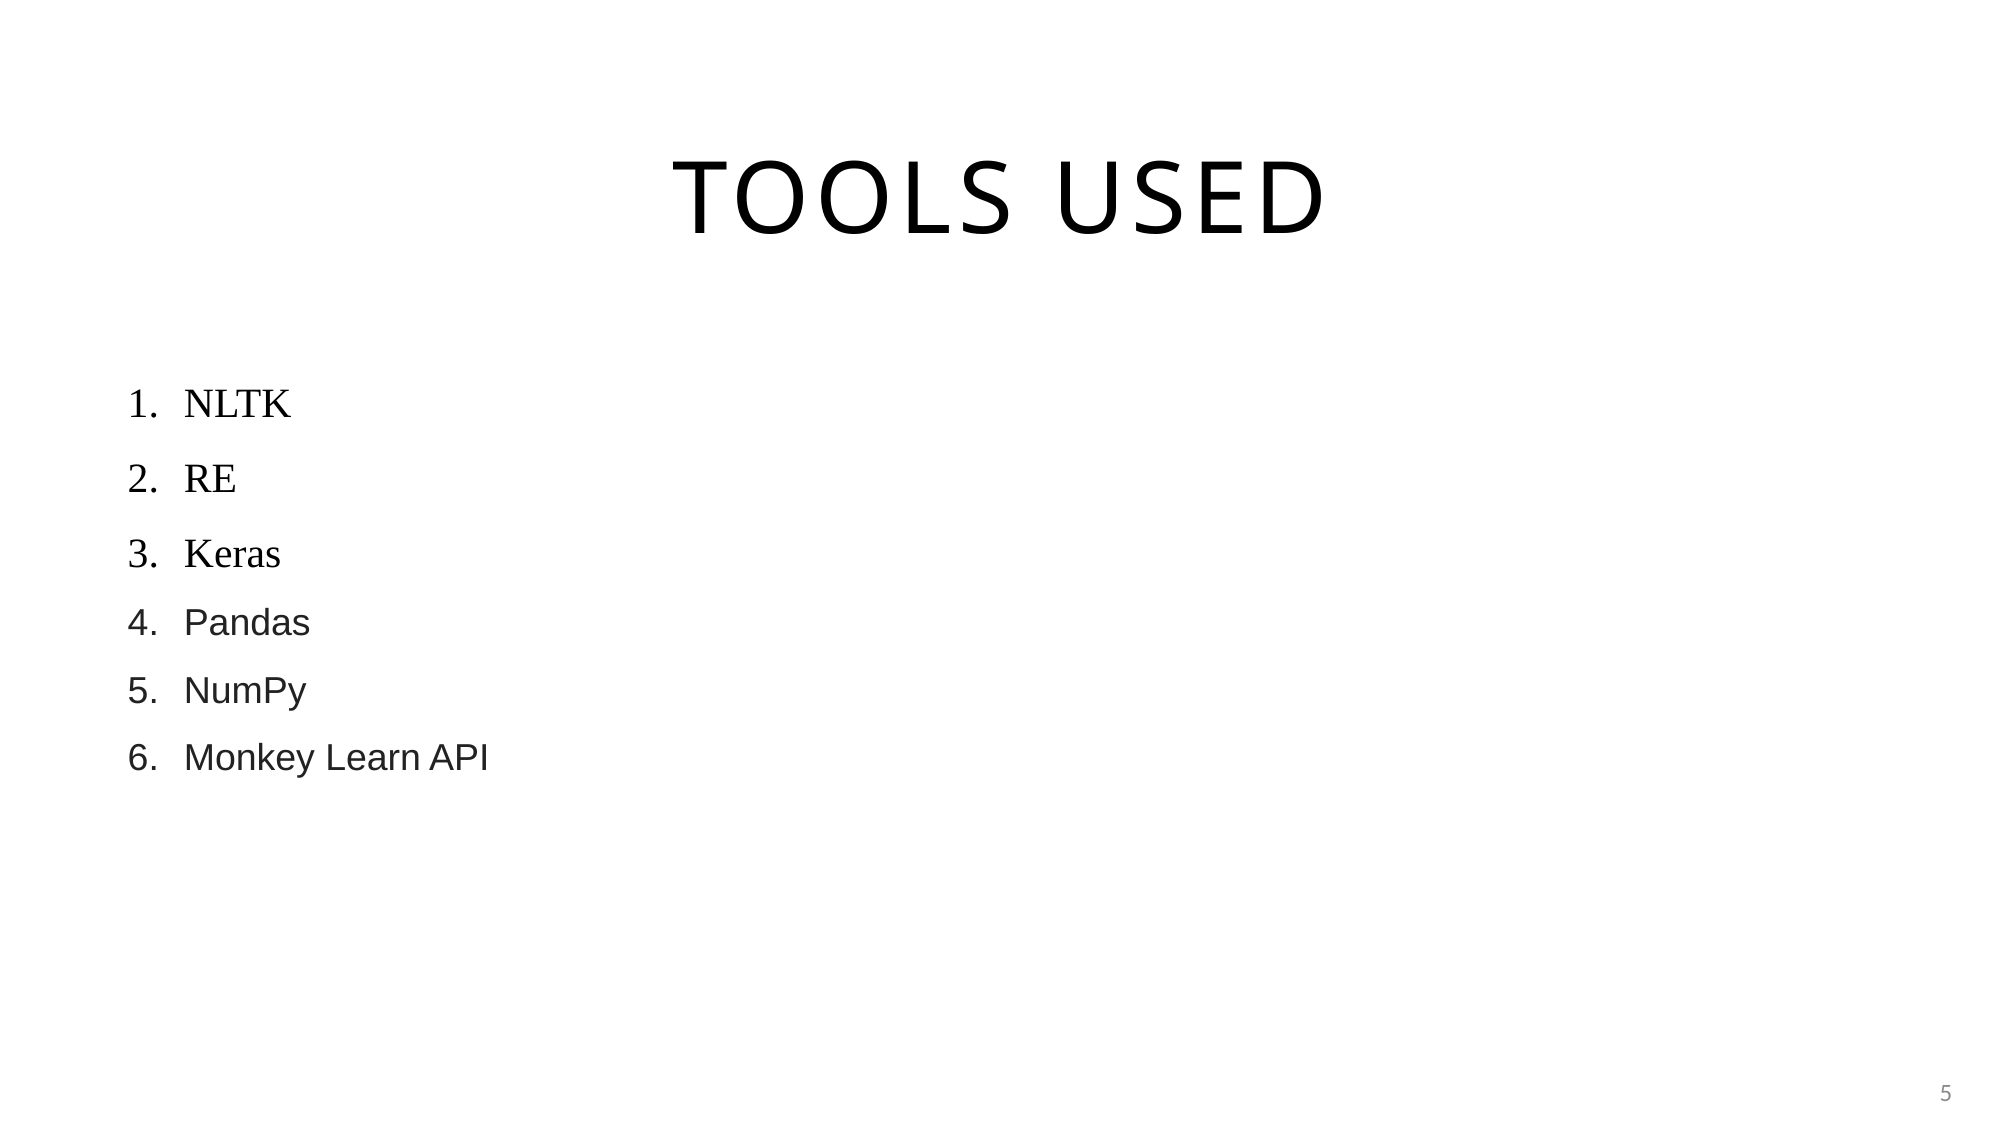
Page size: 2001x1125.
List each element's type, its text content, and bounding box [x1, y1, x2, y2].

slide_number 5 [1894, 1061, 1968, 1121]
text_box NLTK RE Keras Pandas NumPy Monkey Learn API [112, 343, 1114, 786]
title TOOLS USED [97, 125, 1903, 262]
